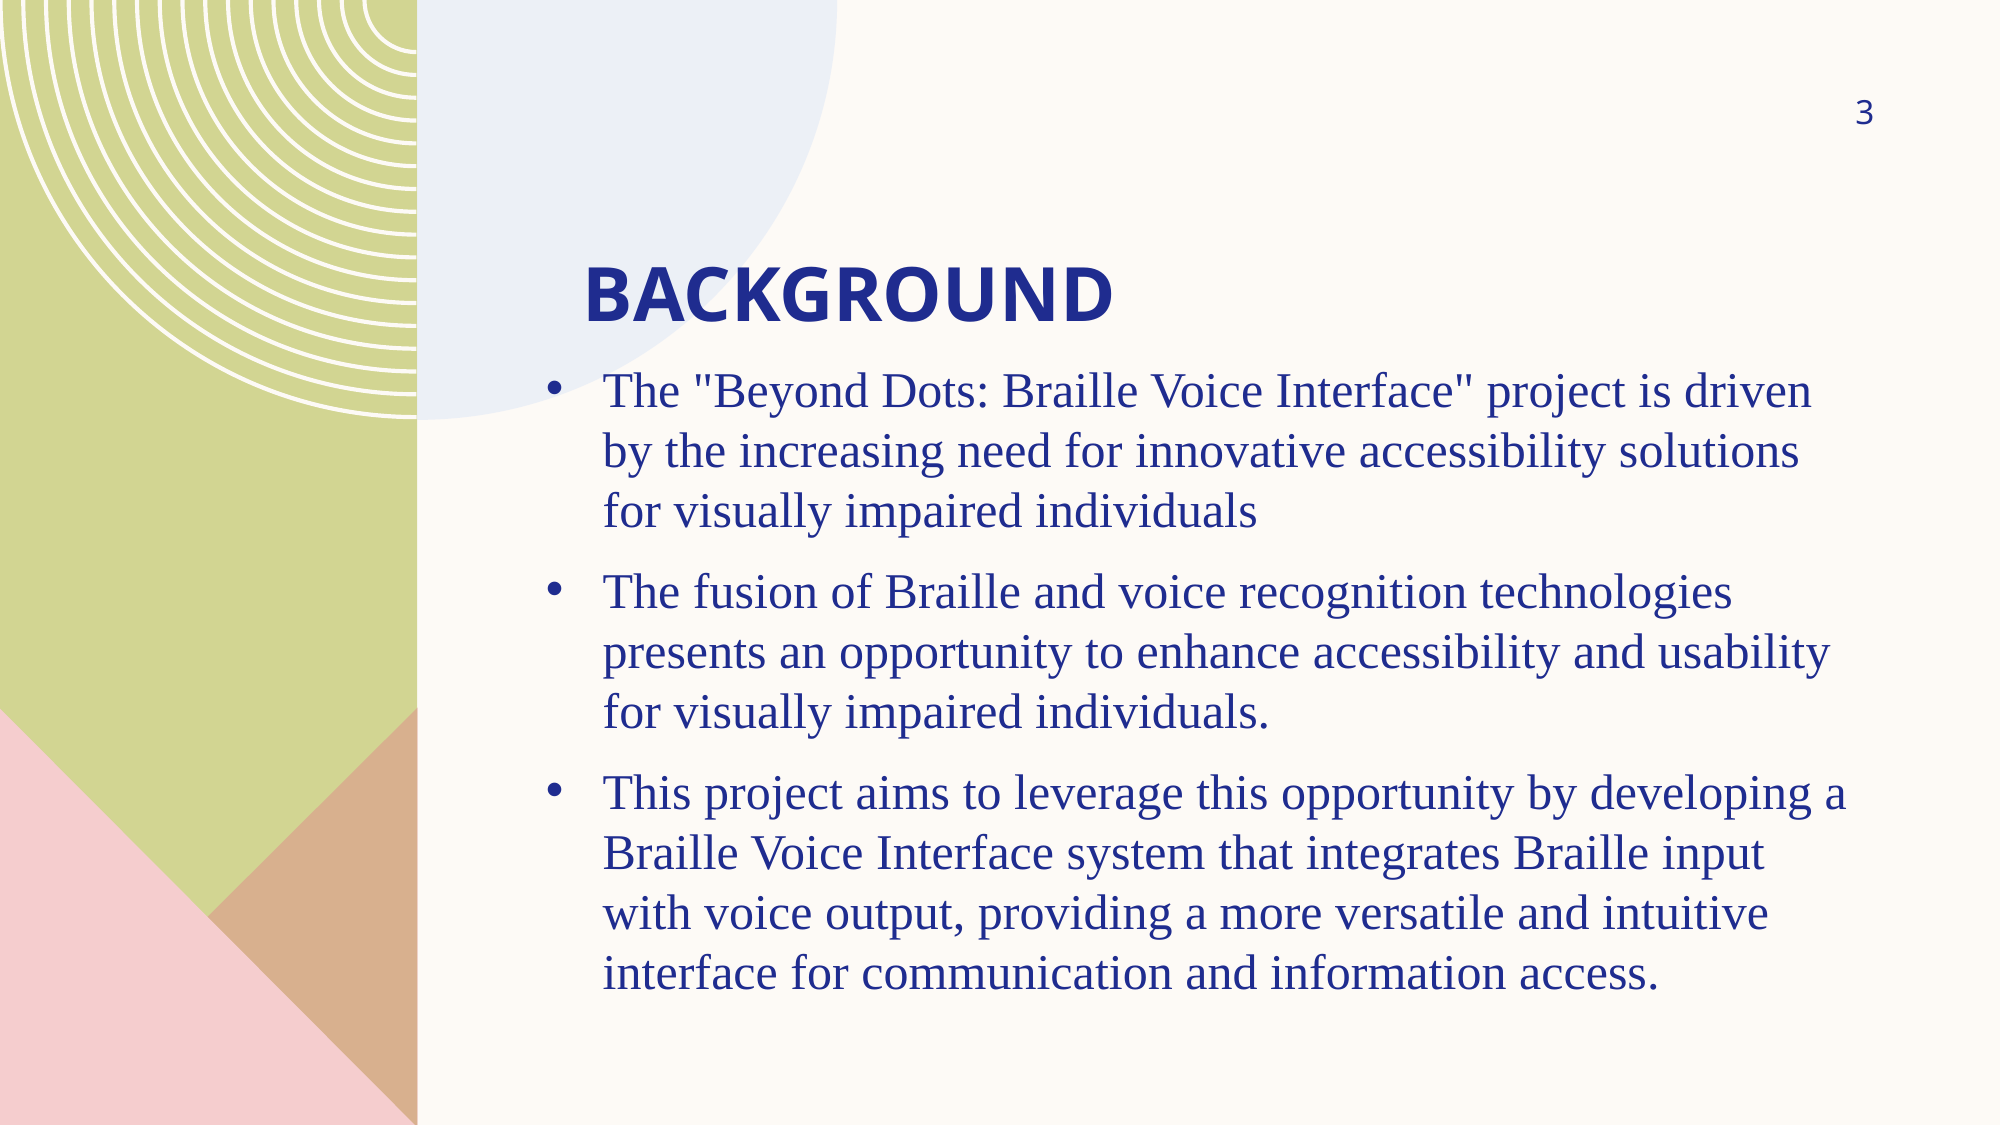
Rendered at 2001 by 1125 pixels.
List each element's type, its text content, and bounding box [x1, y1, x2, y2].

title background [567, 173, 1875, 337]
slide_number 3 [1699, 75, 1875, 153]
list The "Beyond Dots: Braille Voice Interface" project is driven by the increasing need for innovative accessibility solutions for visually impaired individuals The fusion of Braille and voice recognition technologies presents an opportunity to enhance accessibility and usability for visually impaired individuals. This project aims to leverage this opportunity by developing a Braille Voice Interface system that integrates Braille input with voice output, providing a more versatile and intuitive interface for communication and information access. [530, 357, 1875, 1027]
